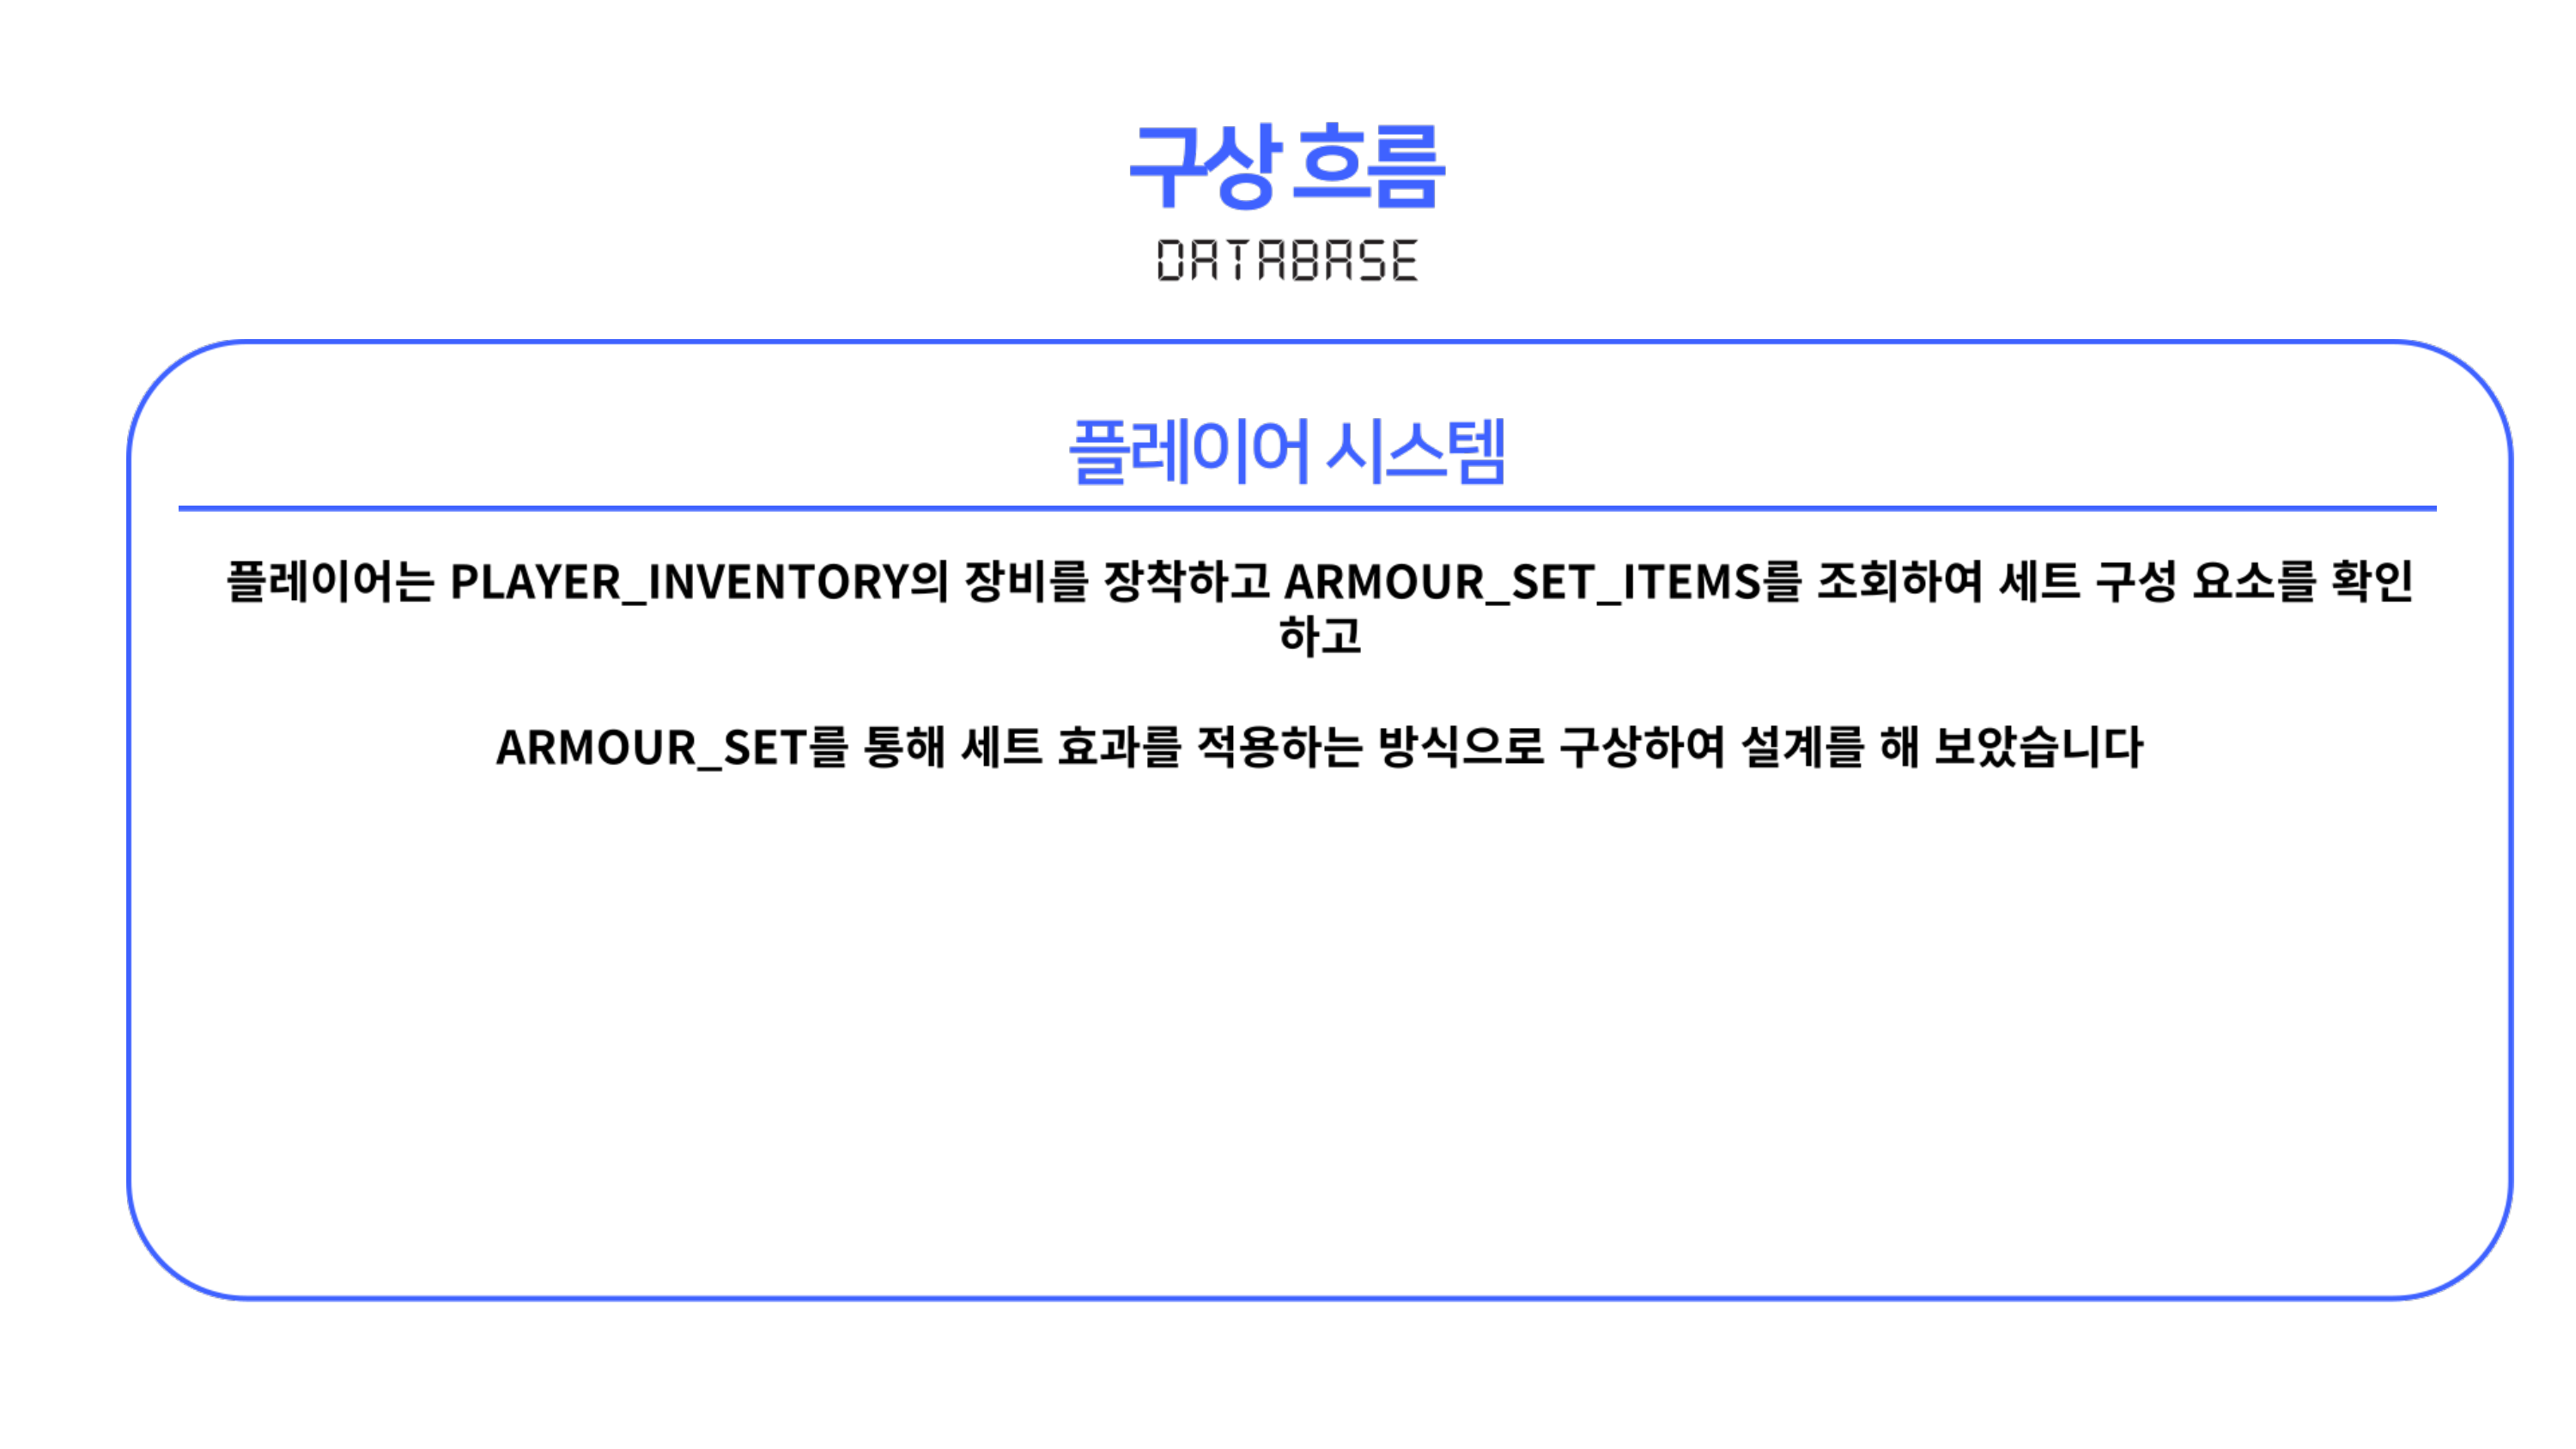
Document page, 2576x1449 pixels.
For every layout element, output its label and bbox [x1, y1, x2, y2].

picture [126, 64, 2514, 1302]
